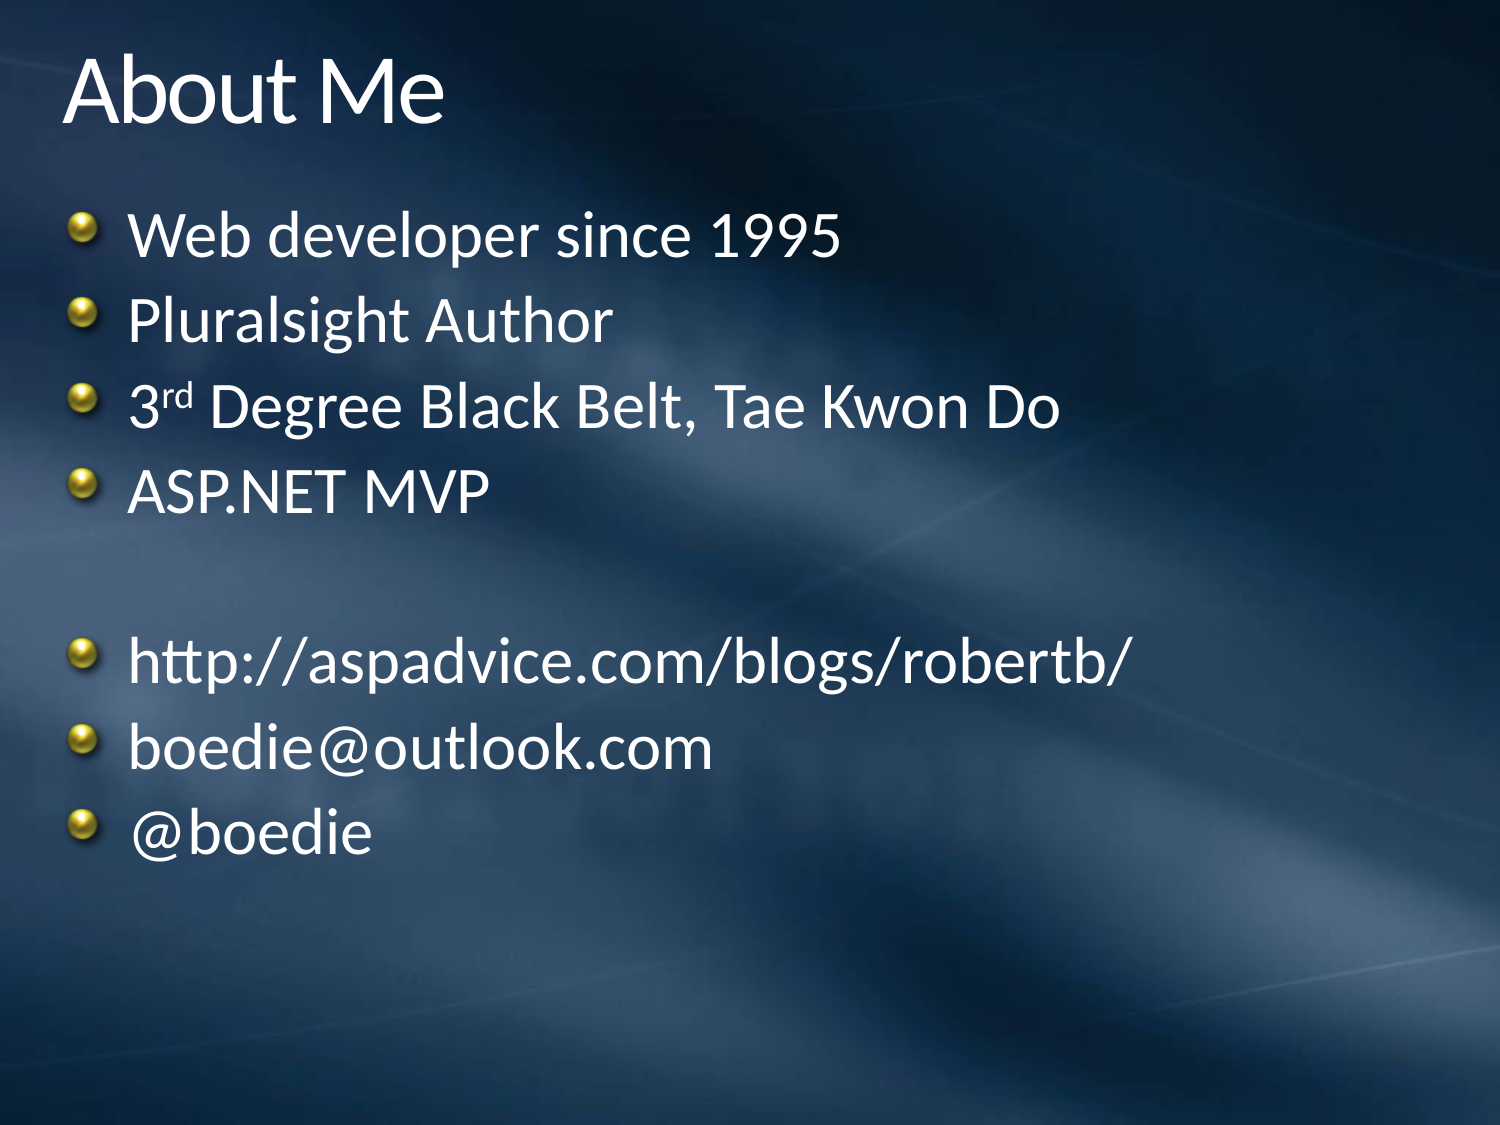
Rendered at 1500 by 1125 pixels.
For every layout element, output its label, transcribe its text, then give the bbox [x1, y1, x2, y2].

list Web developer since 1995 Pluralsight Author 3rd Degree Black Belt, Tae Kwon Do ASP.NET MVP http://aspadvice.com/blogs/robertb/ boedie@outlook.com @boedie [62, 200, 1438, 895]
picture [0, 0, 1500, 1125]
title About Me [62, 37, 1438, 147]
